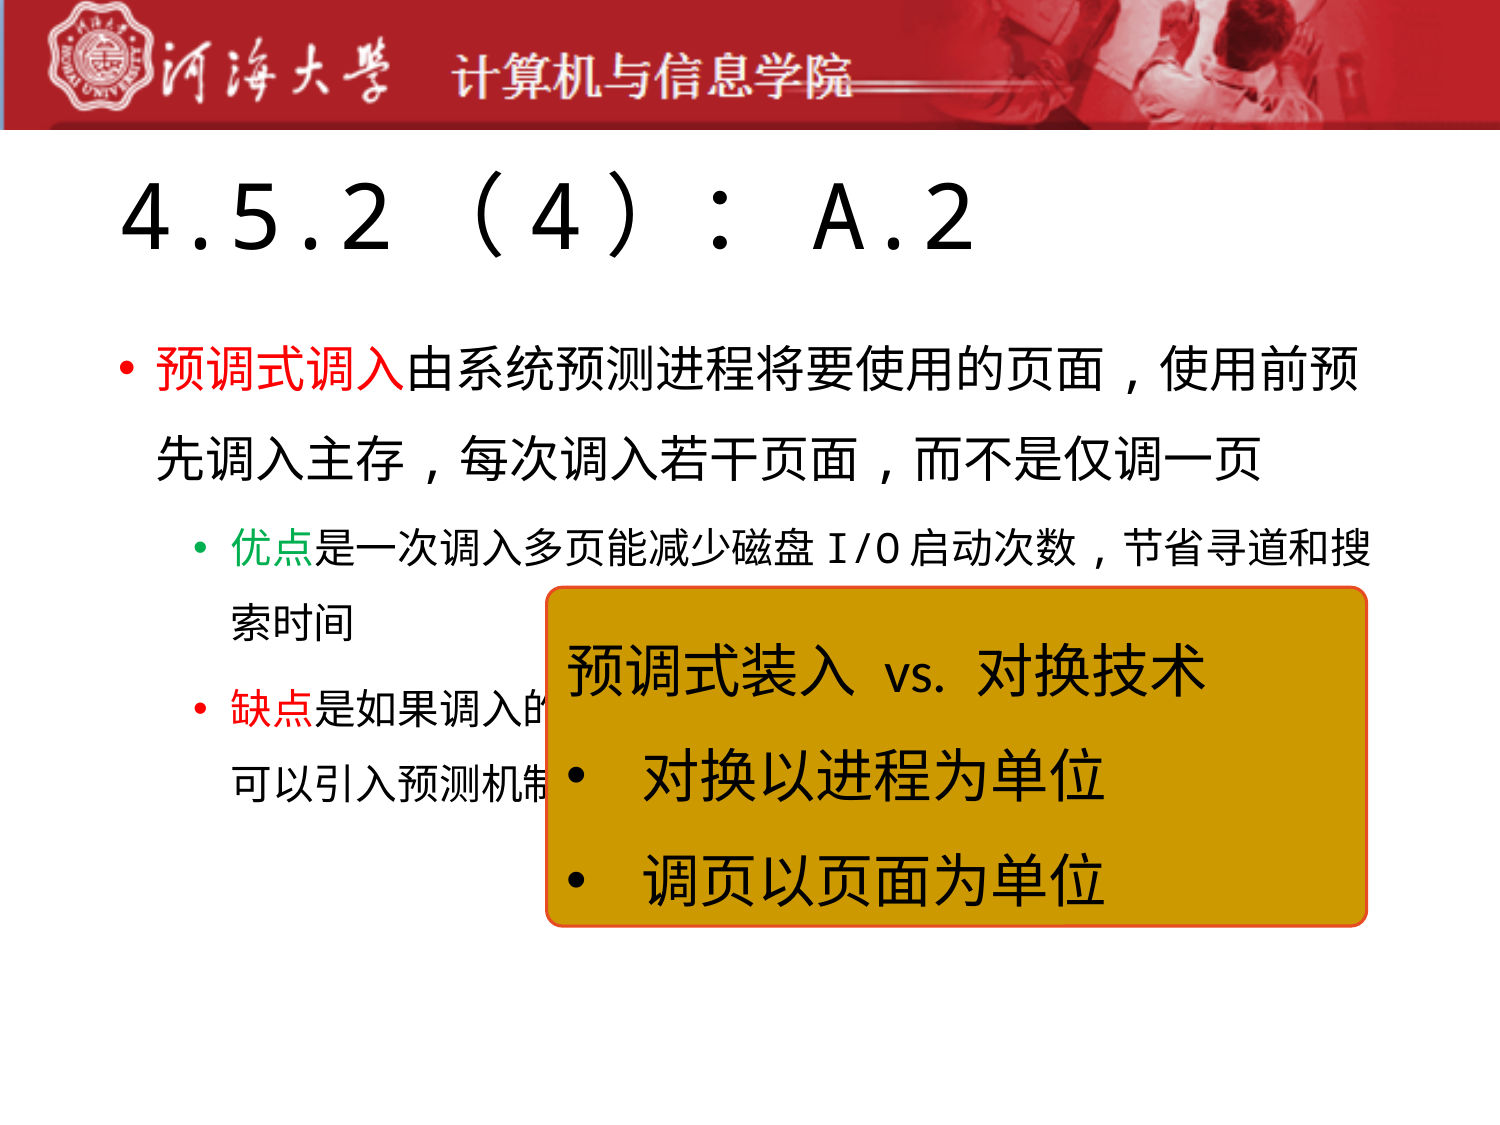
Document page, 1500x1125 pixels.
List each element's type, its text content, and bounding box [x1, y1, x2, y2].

title 4.5.2（4）：A.2 [103, 59, 1397, 278]
text_box 预调式装入 vs. 对换技术 对换以进程为单位 调页以页面为单位 [545, 585, 1369, 928]
picture [0, 0, 1500, 130]
list 预调式调入由系统预测进程将要使用的页面,使用前预先调入主存,每次调入若干页面,而不是仅调一页 优点是一次调入多页能减少磁盘I/O启动次数,节省寻道和搜索时间 缺点是如果调入的一批页面中多数未被使用，则效率就很低，可以引入预测机制 [103, 299, 1397, 1014]
